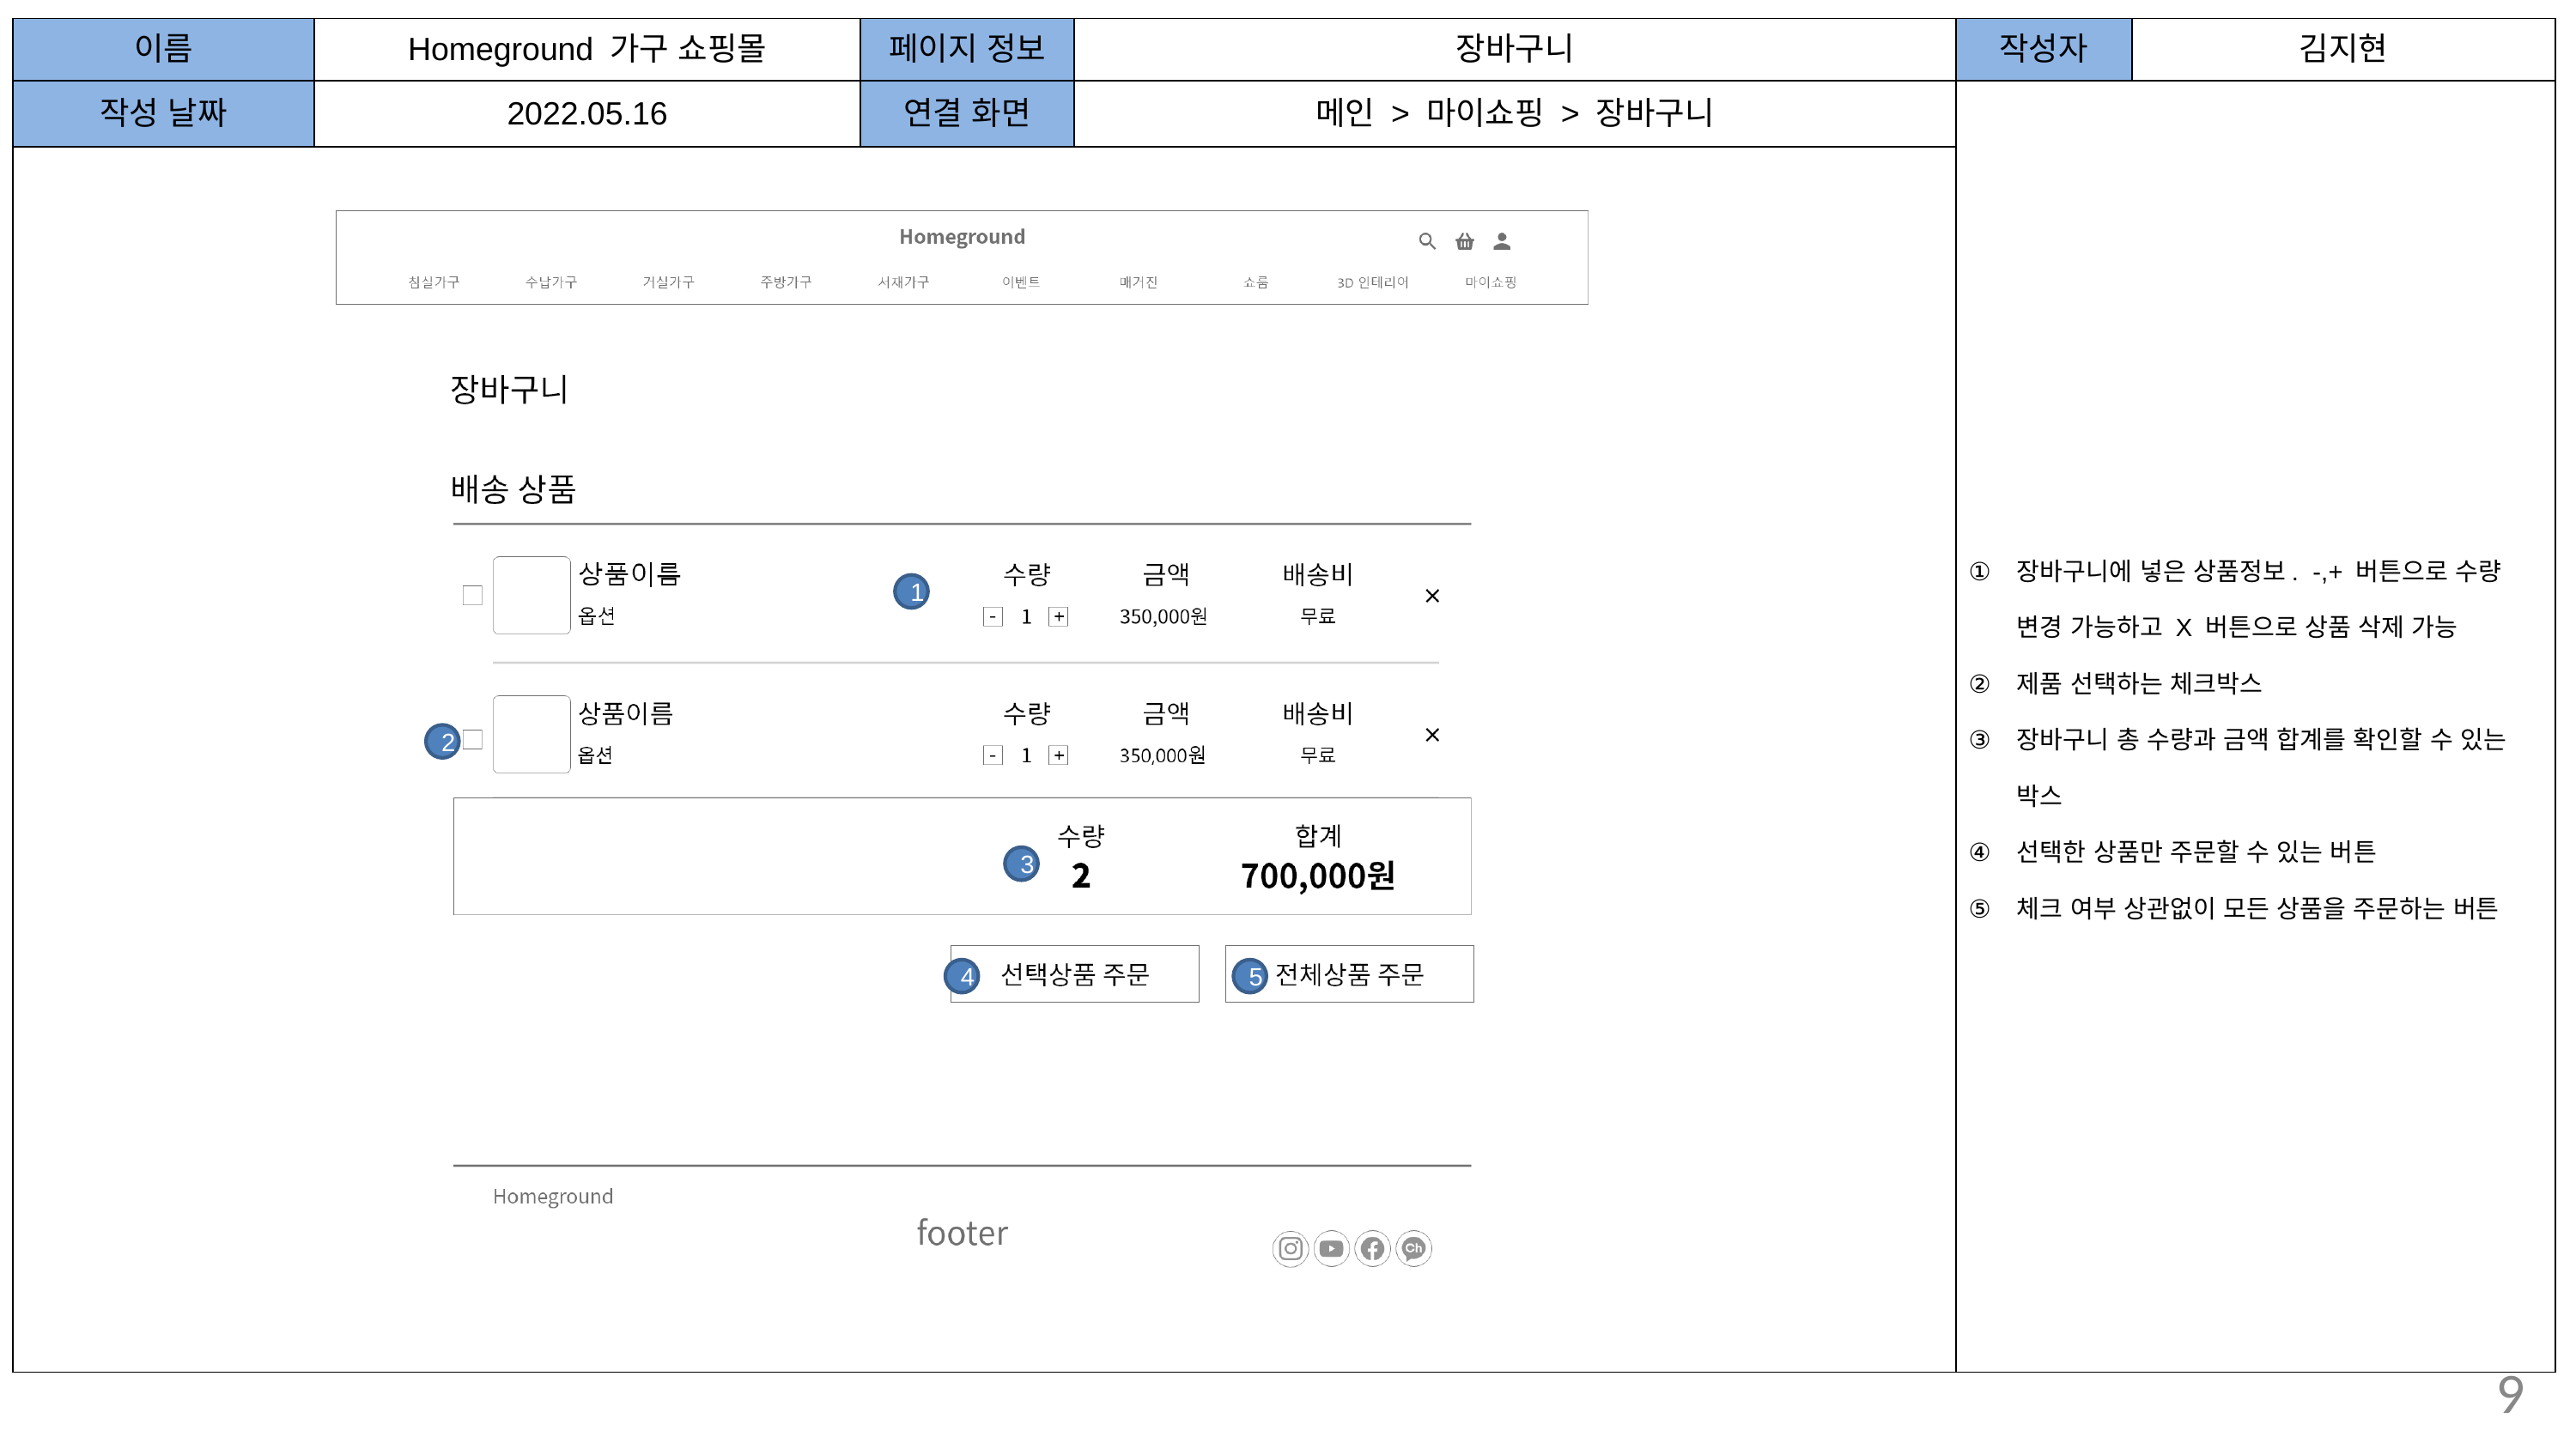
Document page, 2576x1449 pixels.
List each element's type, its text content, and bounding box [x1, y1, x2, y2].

table_cell 작성 날짜 [14, 82, 313, 146]
table_cell 장바구니에 넣은 상품정보. -,+ 버튼으로 수량 변경 가능하고 X 버튼으로 상품 삭제 가능 제품 선택하는 체크박스 장바구니 총 수량과 금액 합계를 확인할 수 있는 박스 선택한 상품만 주문할 수 있는 버튼 체크 여부 상관없이 모든 상품을 주문하는 버튼 [1957, 82, 2555, 1372]
table_header 작성자 [1957, 19, 2131, 80]
slide_number 9 [2237, 1365, 2538, 1416]
table_header Homeground 가구 쇼핑몰 [315, 19, 860, 80]
table_header 페이지 정보 [861, 19, 1073, 80]
table_cell 메인 > 마이쇼핑 > 장바구니 [1075, 82, 1955, 146]
table_cell [14, 148, 1955, 1372]
picture [335, 210, 1589, 1306]
table_header 김지현 [2133, 19, 2555, 80]
table_cell 연결 화면 [861, 82, 1073, 146]
table_header 이름 [14, 19, 313, 80]
table_header 장바구니 [1075, 19, 1955, 80]
table_cell 2022.05.16 [315, 82, 860, 146]
